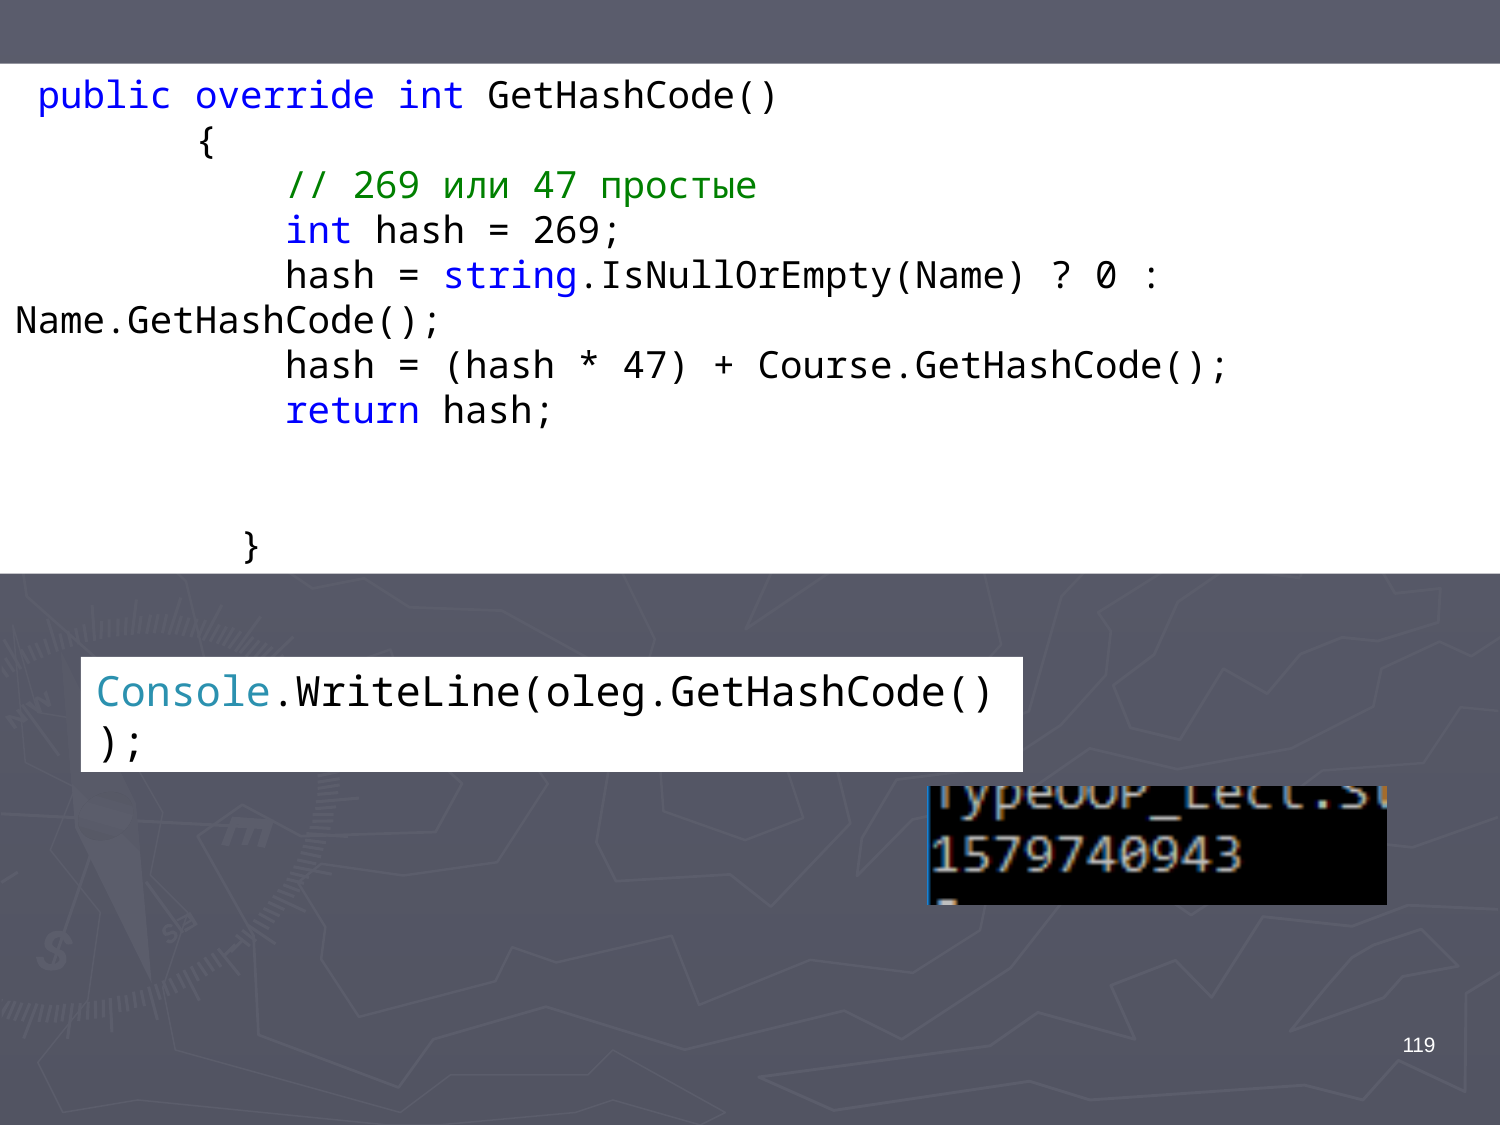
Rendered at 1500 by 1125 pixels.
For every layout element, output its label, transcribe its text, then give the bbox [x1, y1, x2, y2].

slide_number 119 [1074, 1024, 1451, 1103]
picture [926, 786, 1388, 906]
text_box public override int GetHashCode() { // 269 или 47 простые int hash = 269; hash = string.IsNullOrEmpty(Name) ? 0 : Name.GetHashCode(); hash = (hash * 47) + Course.GetHashCode(); return hash; } [0, 63, 1500, 574]
text_box Console.WriteLine(oleg.GetHashCode()); [80, 656, 1023, 772]
